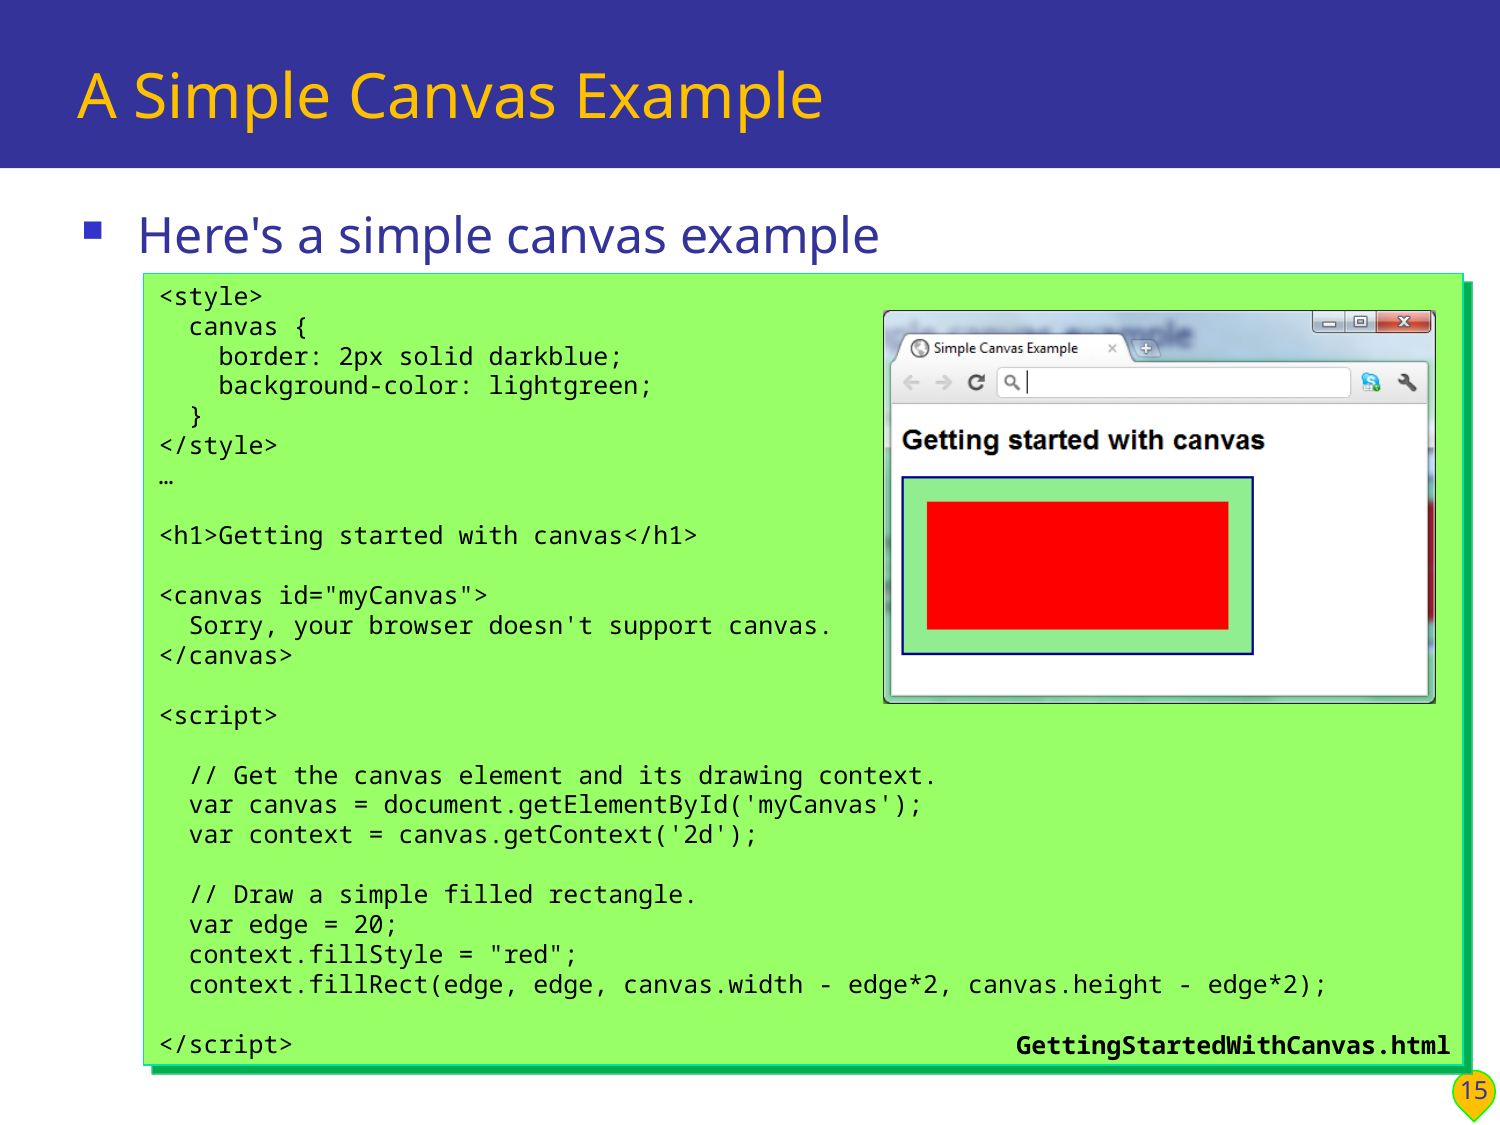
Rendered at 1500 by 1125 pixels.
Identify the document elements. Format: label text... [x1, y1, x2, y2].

picture [883, 310, 1437, 704]
list Here's a simple canvas example [66, 196, 1460, 1007]
text_box GettingStartedWithCanvas.html [1001, 1022, 1467, 1067]
footer 15 [1431, 1040, 1500, 1117]
title A Simple Canvas Example [61, 24, 1465, 139]
text_box <style> canvas { border: 2px solid darkblue; background-color: lightgreen; } </style> … <h1>Getting started with canvas</h1> <canvas id="myCanvas"> Sorry, your browser doesn't support canvas. </canvas> <script> // Get the canvas element and its drawing context. var canvas = document.getElementById('myCanvas'); var context = canvas.getContext('2d'); // Draw a simple filled rectangle. var edge = 20; context.fillStyle = "red"; context.fillRect(edge, edge, canvas.width - edge*2, canvas.height - edge*2); </script> [143, 273, 1464, 1066]
